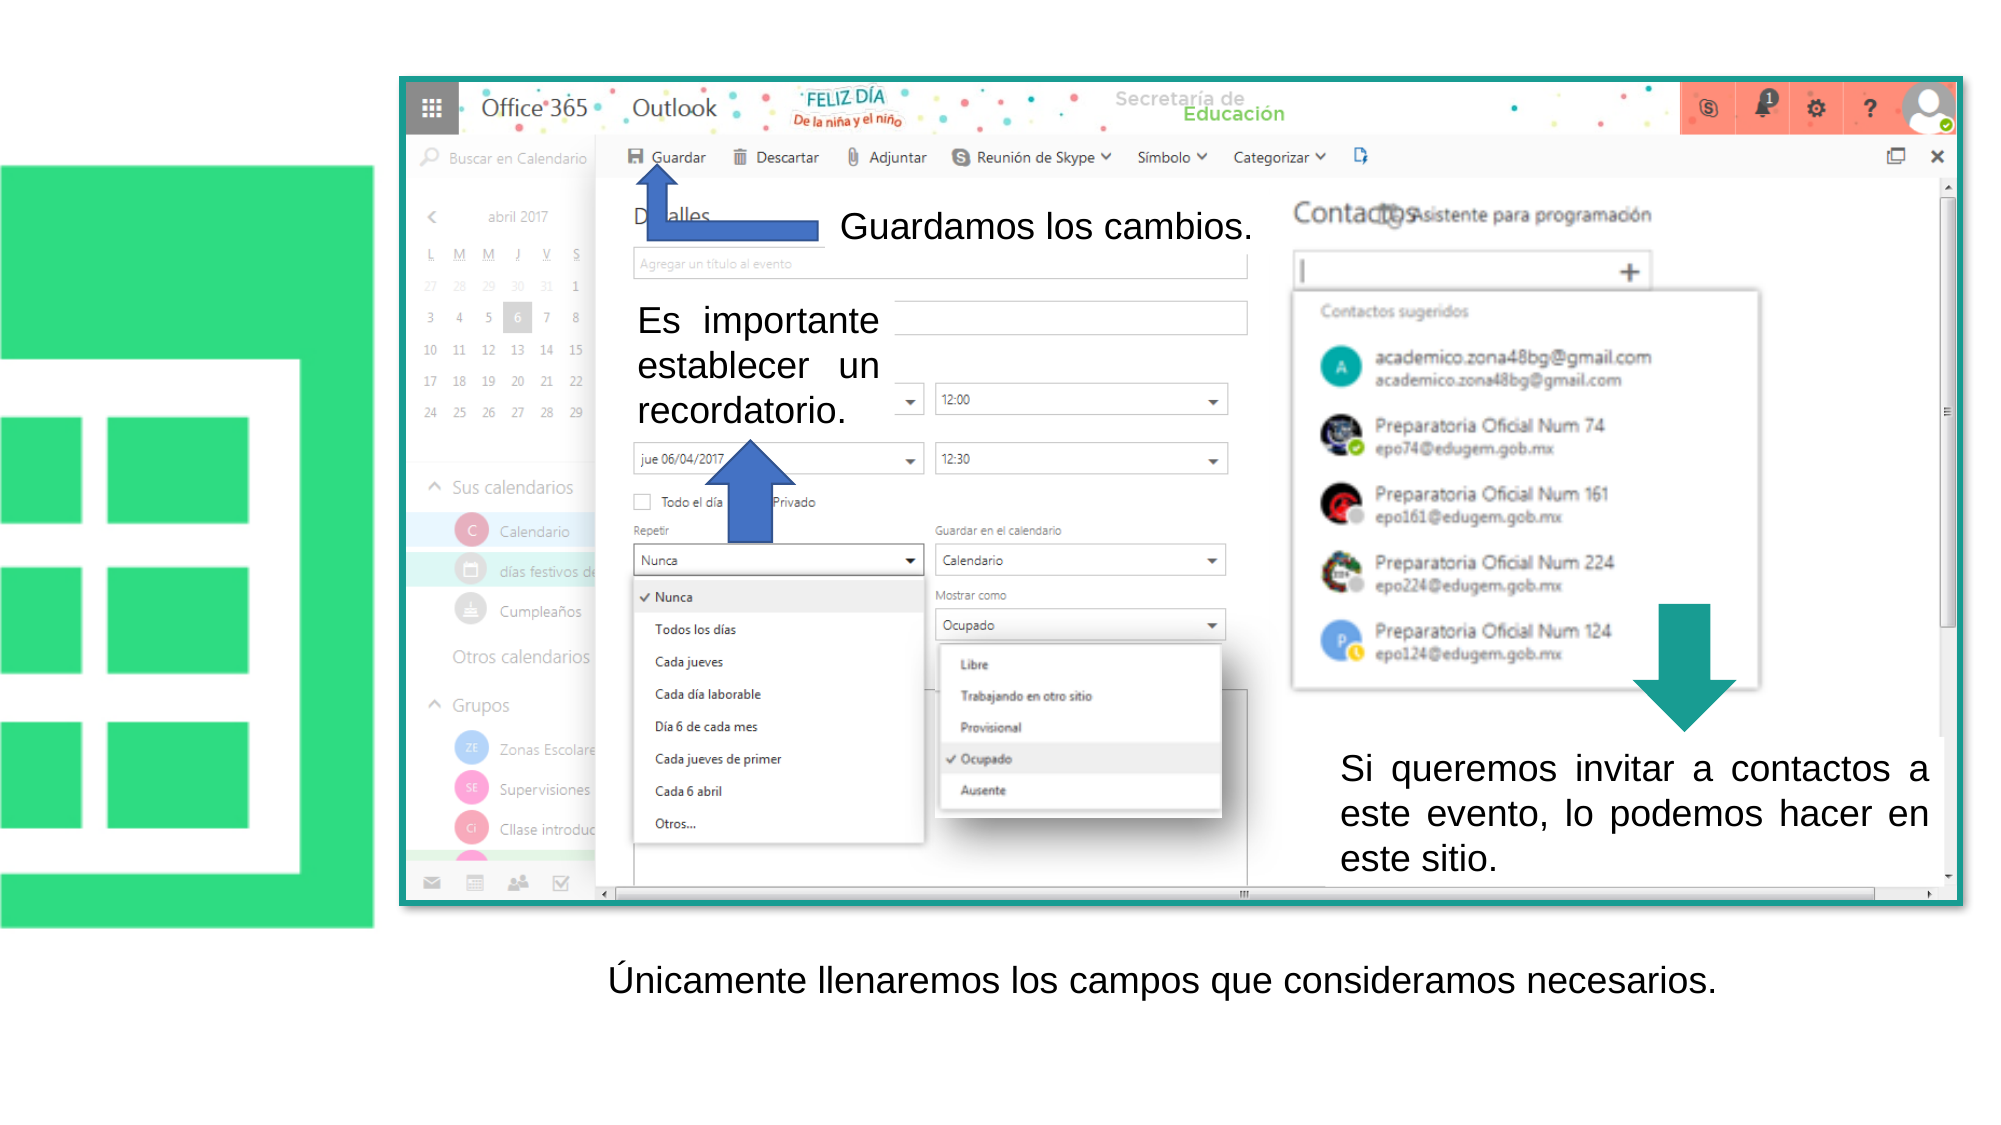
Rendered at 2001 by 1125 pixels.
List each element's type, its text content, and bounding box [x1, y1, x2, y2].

text_box Únicamente llenaremos los campos que consideramos necesarios. [592, 948, 1770, 1009]
picture [0, 0, 2001, 1125]
